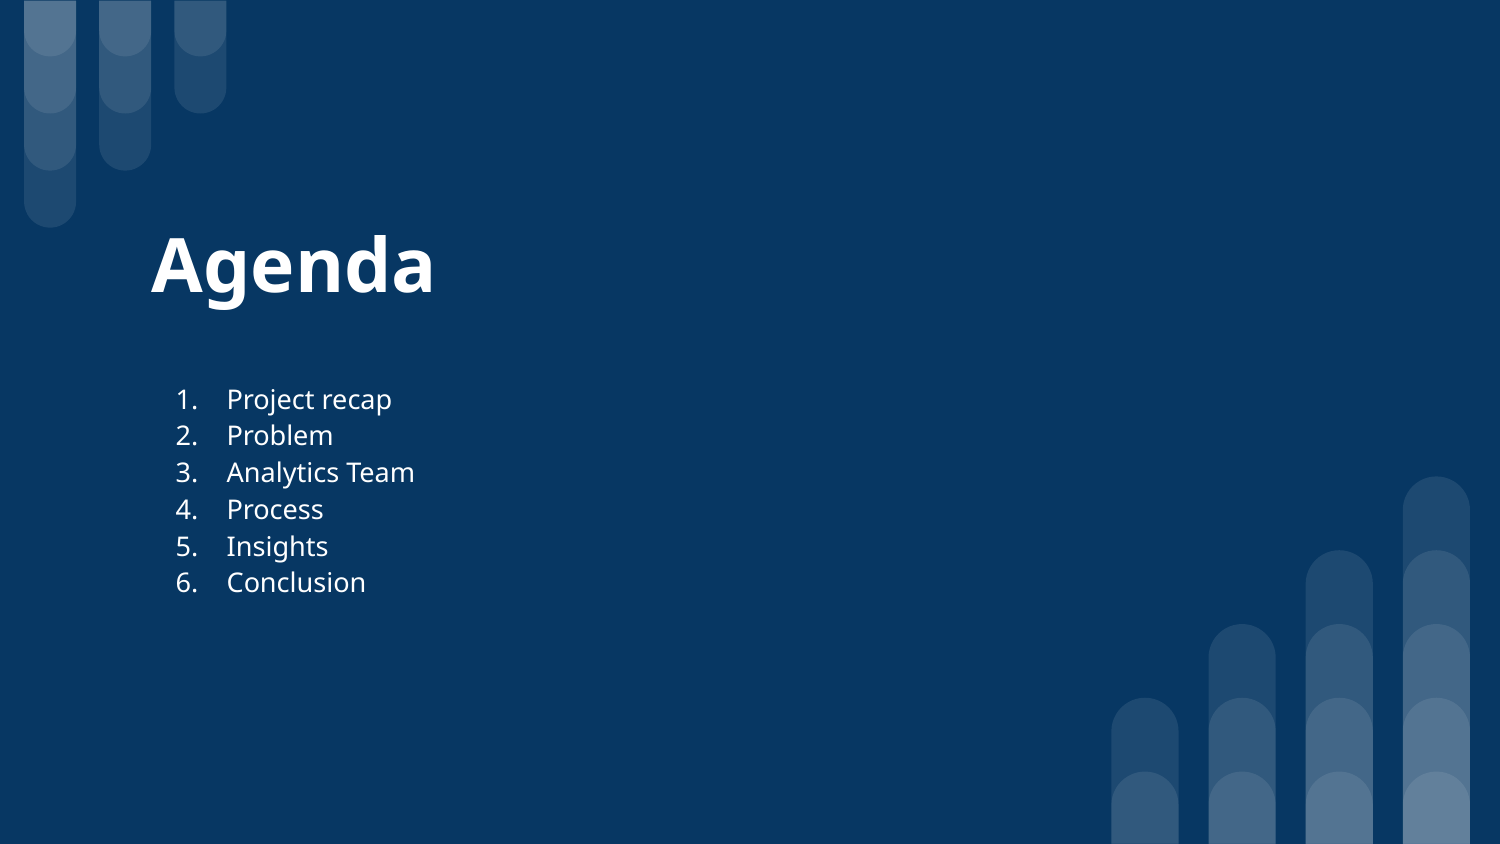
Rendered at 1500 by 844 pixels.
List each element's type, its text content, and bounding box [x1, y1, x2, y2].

title Agenda Project recap Problem Analytics Team Process Insights Conclusion [136, 163, 1098, 650]
